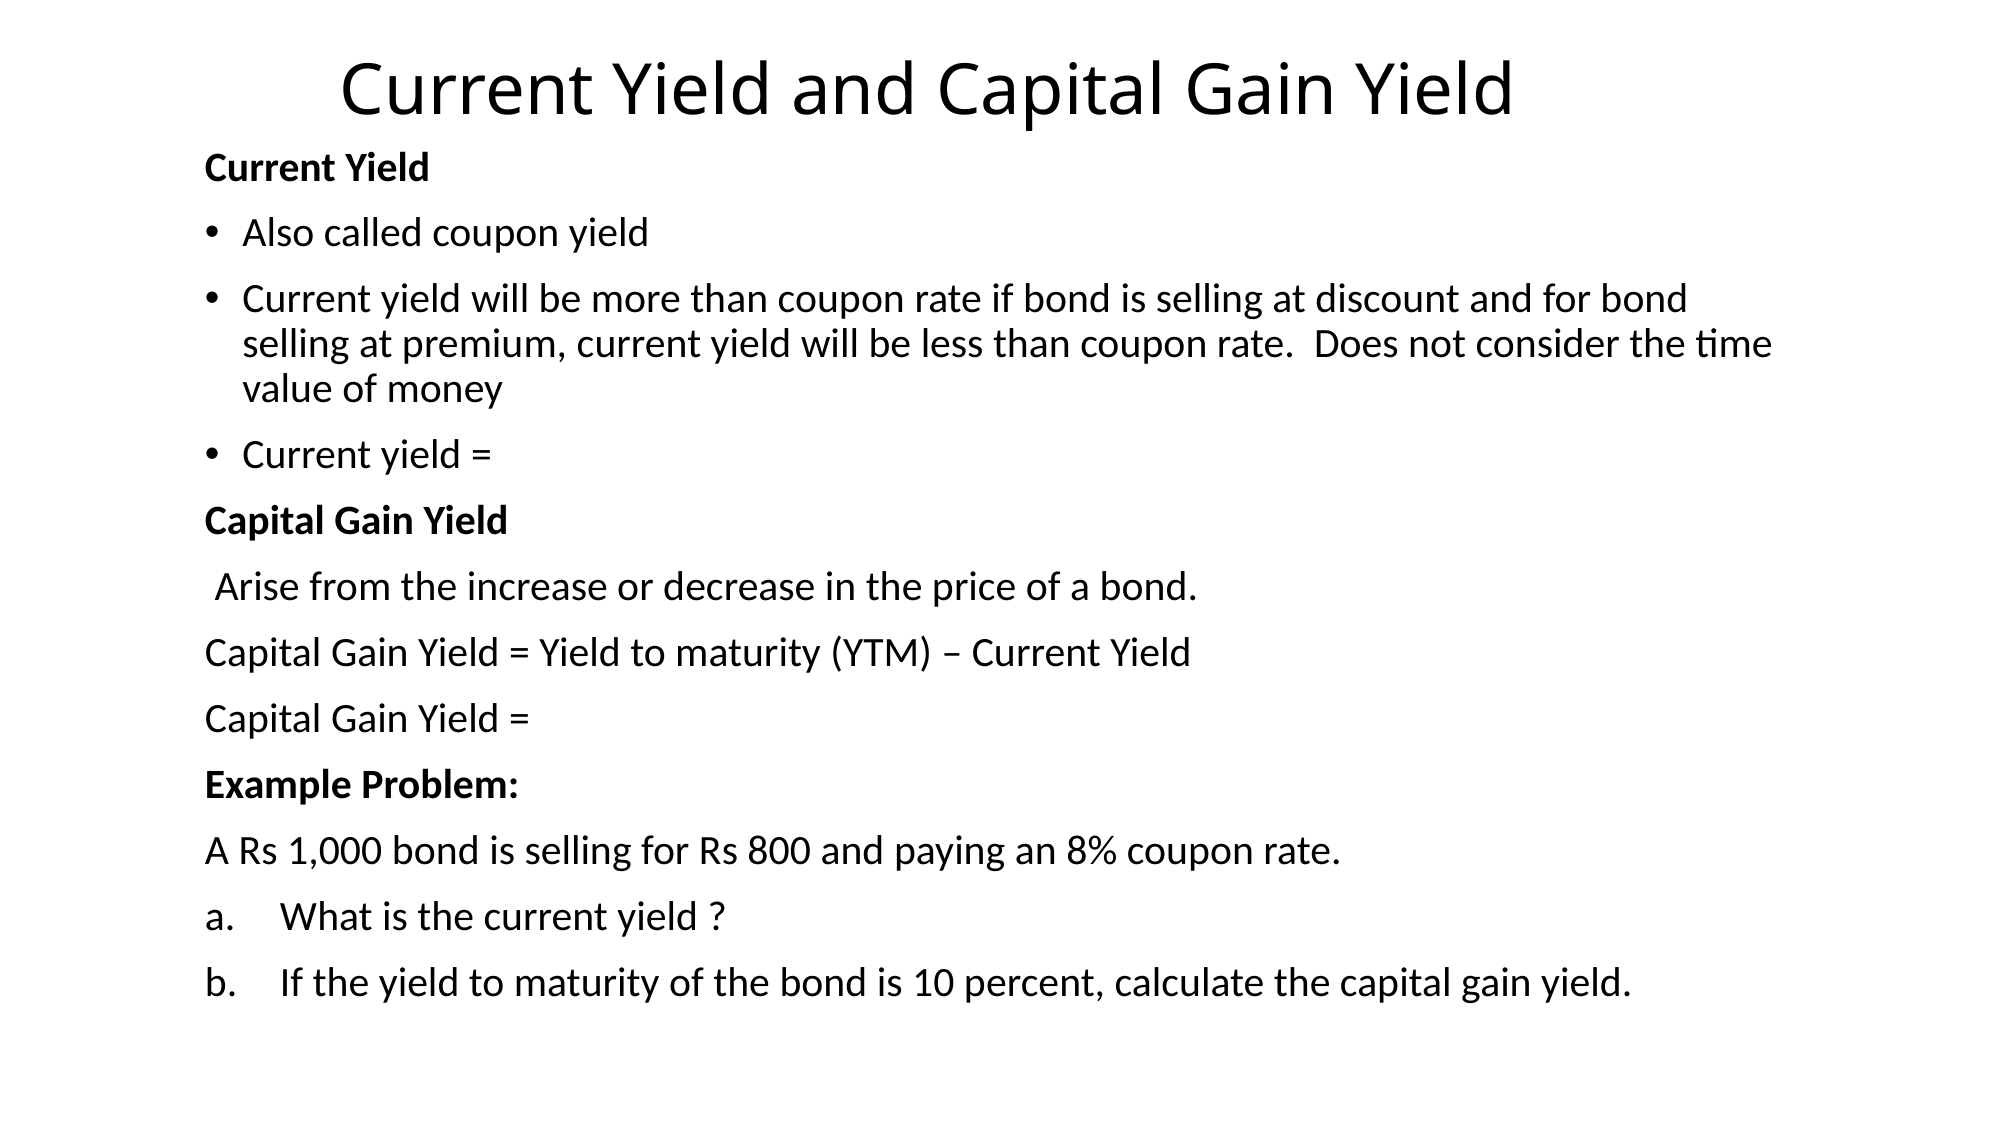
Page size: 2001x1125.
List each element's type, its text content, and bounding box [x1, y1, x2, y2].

title Current Yield and Capital Gain Yield [324, 45, 1675, 138]
